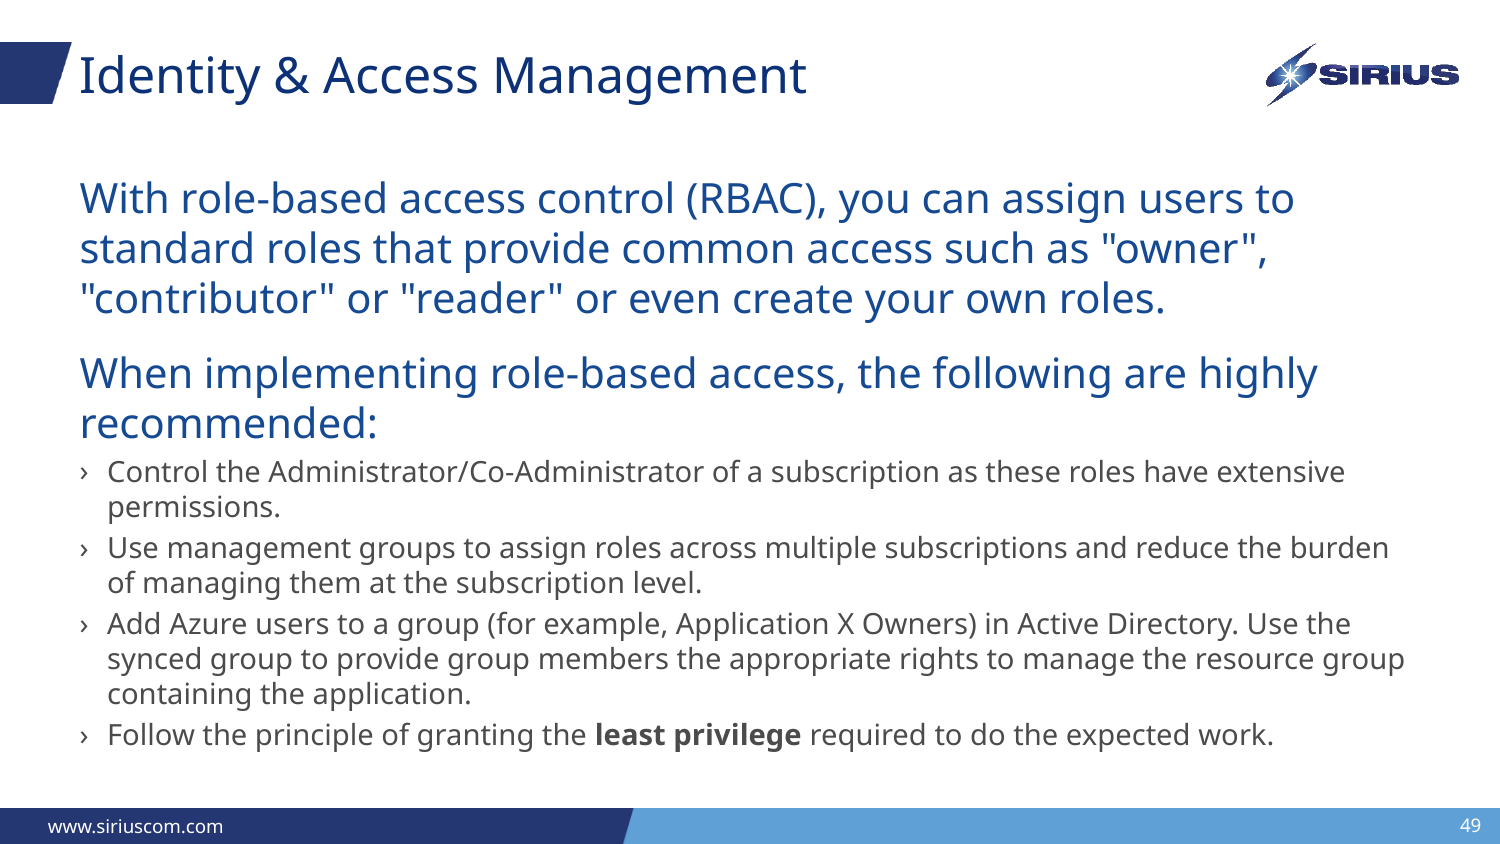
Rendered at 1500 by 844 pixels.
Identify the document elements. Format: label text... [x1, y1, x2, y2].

list With role-based access control (RBAC), you can assign users to standard roles that provide common access such as "owner", "contributor" or "reader" or even create your own roles. When implementing role-based access, the following are highly recommended: Control the Administrator/Co-Administrator of a subscription as these roles have extensive permissions. Use management groups to assign roles across multiple subscriptions and reduce the burden of managing them at the subscription level. Add Azure users to a group (for example, Application X Owners) in Active Directory. Use the synced group to provide group members the appropriate rights to manage the resource group containing the application. Follow the principle of granting the least privilege required to do the expected work. [72, 164, 1428, 760]
picture [1265, 42, 1459, 107]
title Identity & Access Management [72, 35, 1233, 112]
picture [0, 42, 72, 104]
picture [0, 808, 1500, 844]
